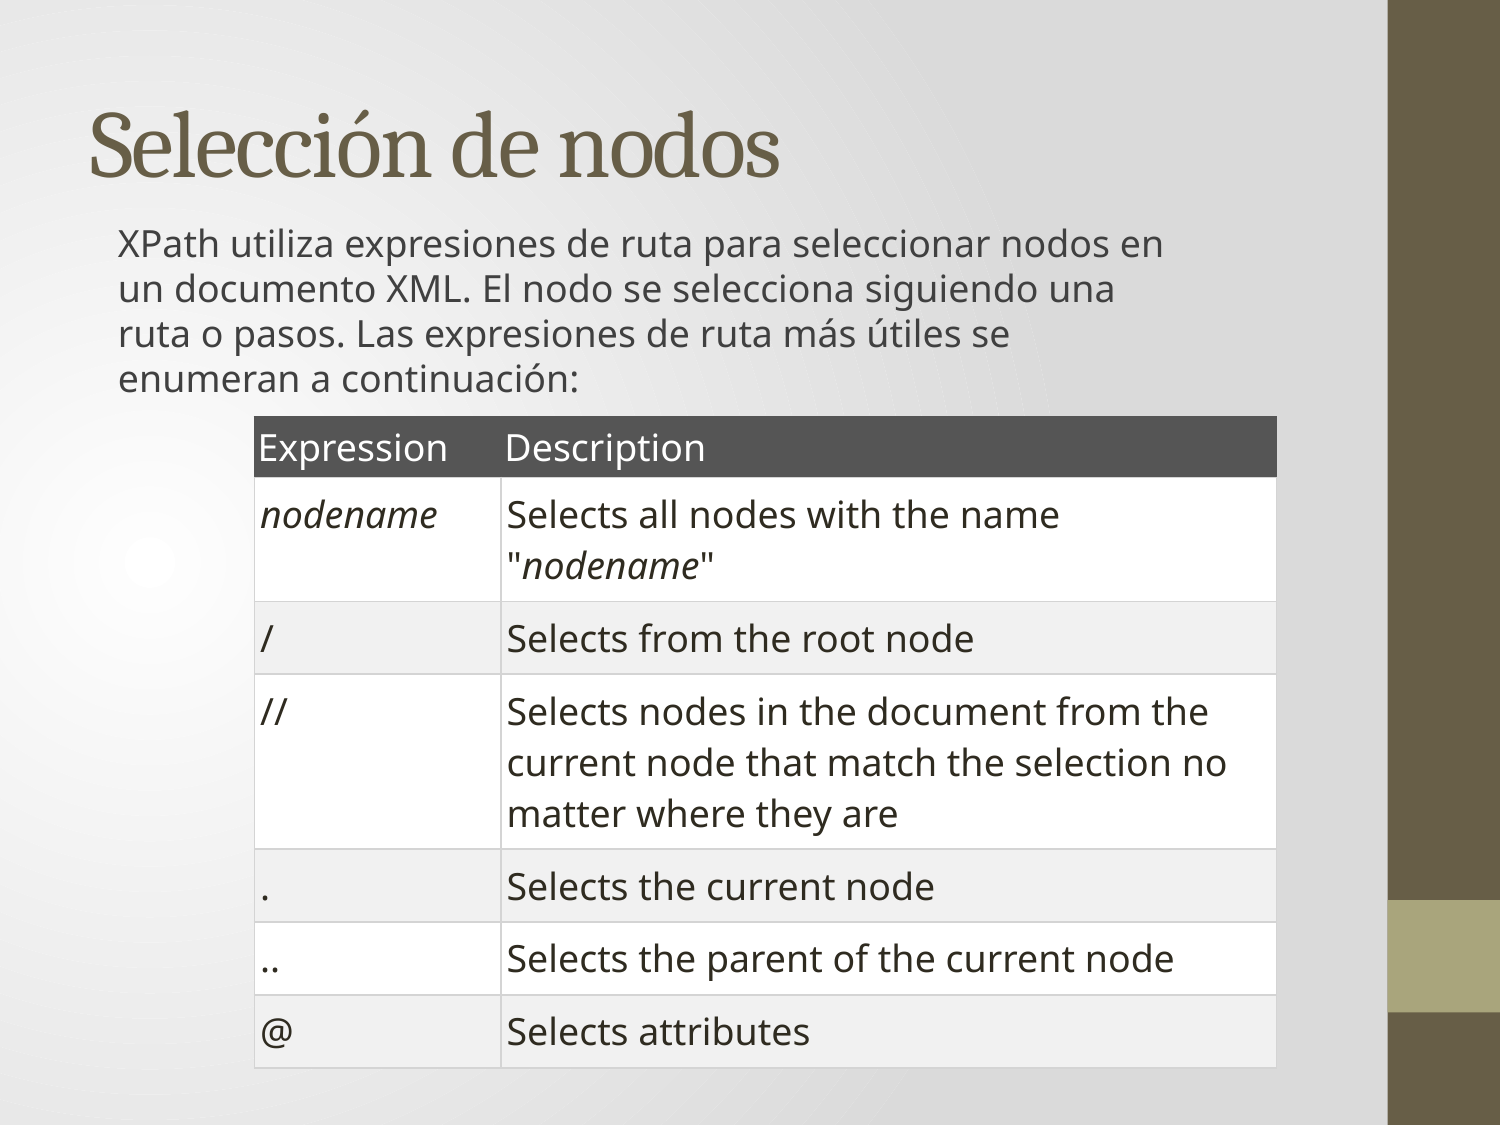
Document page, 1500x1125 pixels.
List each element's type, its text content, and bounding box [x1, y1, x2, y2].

table_header Expression [255, 417, 500, 477]
table_cell // [255, 675, 500, 848]
table_cell Selects attributes [502, 996, 1276, 1067]
table_header Description [502, 417, 1276, 477]
table_cell Selects nodes in the document from the current node that match the selection no matter where they are [502, 675, 1276, 848]
table_cell . [255, 850, 500, 921]
table_cell .. [255, 923, 500, 994]
table_cell Selects the current node [502, 850, 1276, 921]
table_cell Selects the parent of the current node [502, 923, 1276, 994]
table_cell nodename [255, 478, 500, 601]
table_cell Selects all nodes with the name "nodename" [502, 478, 1276, 601]
table_cell @ [255, 996, 500, 1067]
table_cell / [255, 602, 500, 673]
table_cell Selects from the root node [502, 602, 1276, 673]
text_box XPath utiliza expresiones de ruta para seleccionar nodos en un documento XML. El nodo se selecciona siguiendo una ruta o pasos. Las expresiones de ruta más útiles se enumeran a continuación: [103, 213, 1204, 408]
title Selección de nodos [75, 45, 1325, 233]
